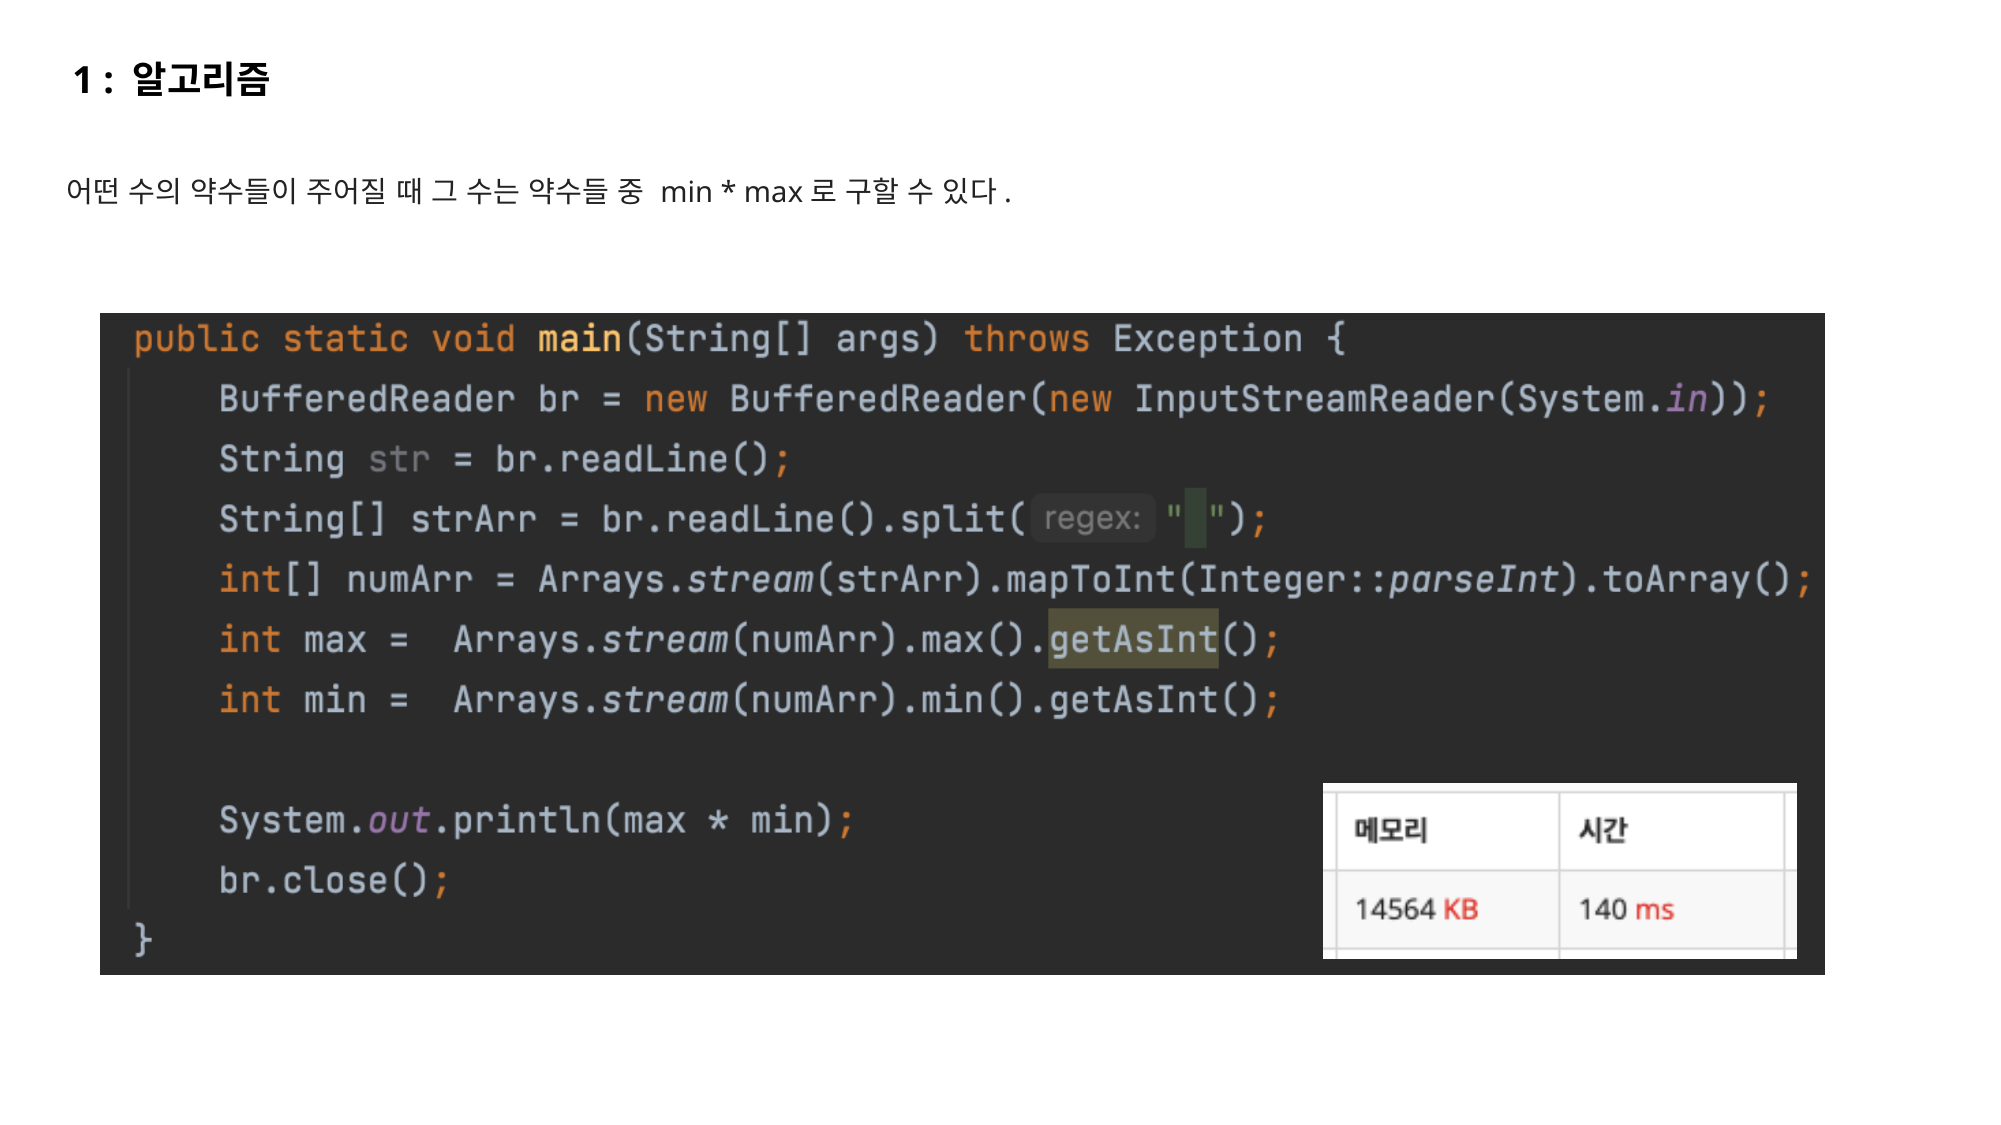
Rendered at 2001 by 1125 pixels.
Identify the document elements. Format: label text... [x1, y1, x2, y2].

text_box 어떤 수의 약수들이 주어질 때 그 수는 약수들 중 min * max로 구할 수 있다. [51, 166, 1971, 217]
text_box 1 : 알고리즘 [57, 48, 286, 109]
picture [100, 313, 1825, 975]
